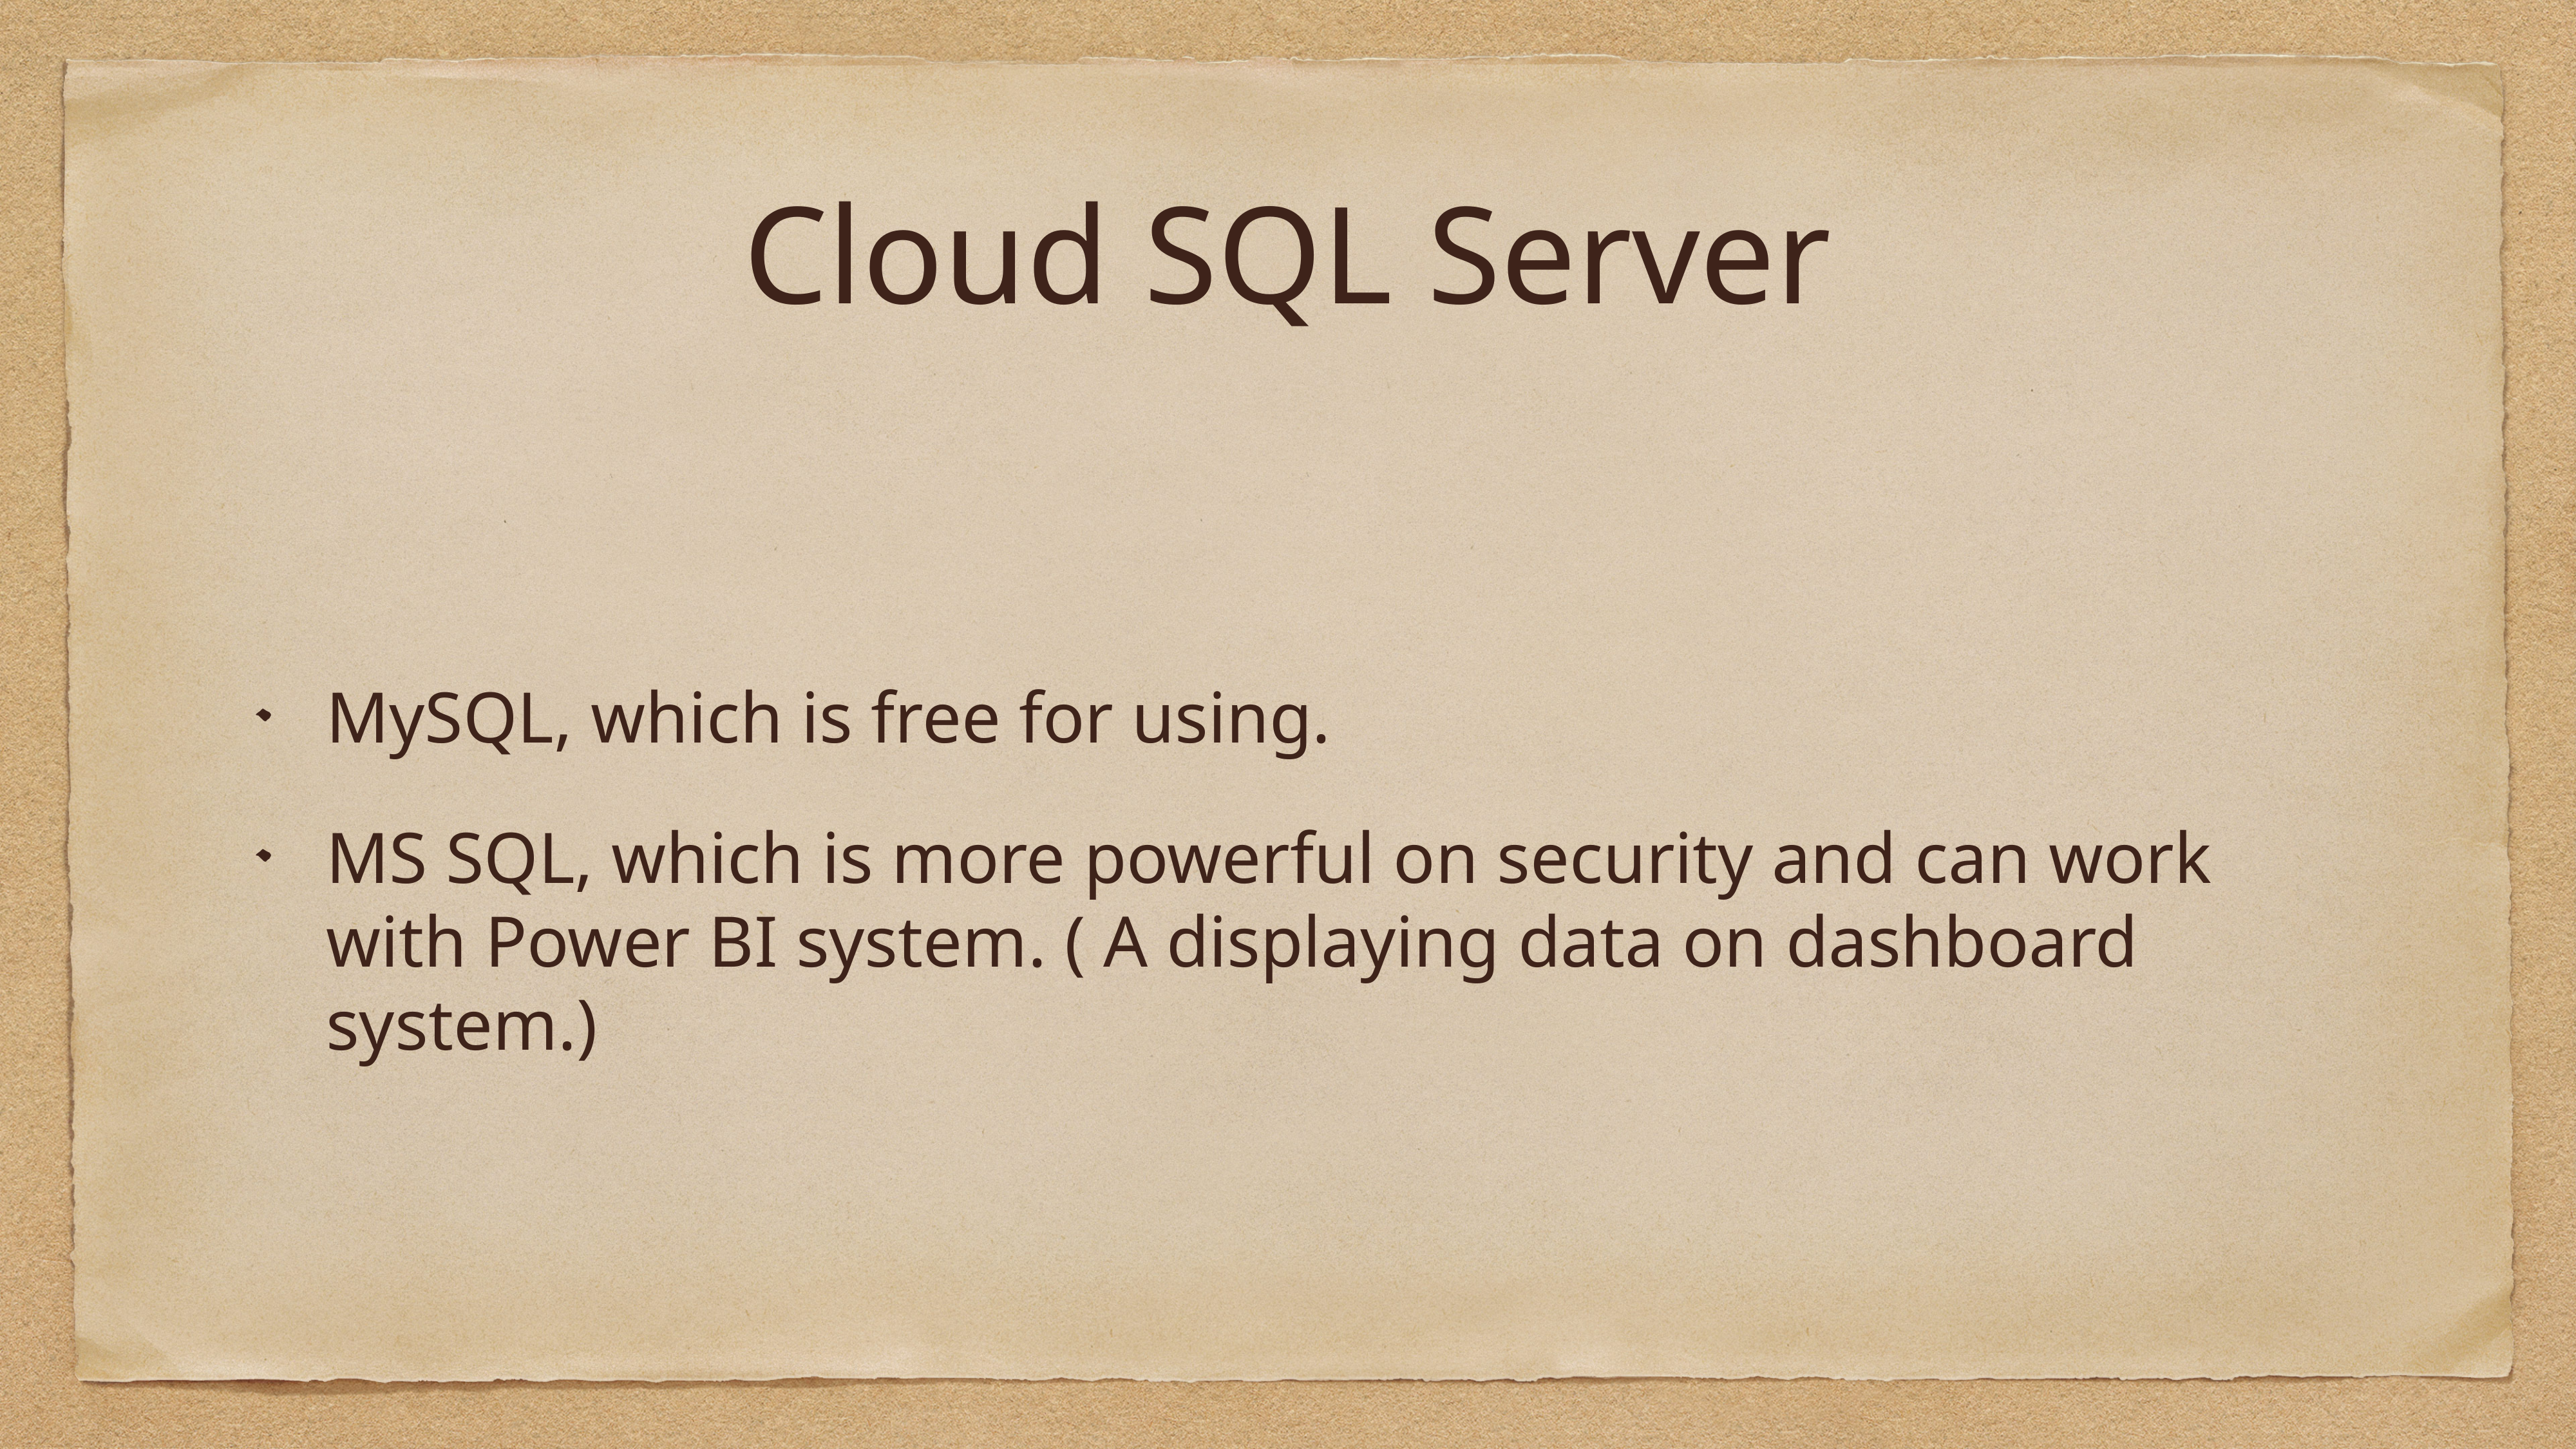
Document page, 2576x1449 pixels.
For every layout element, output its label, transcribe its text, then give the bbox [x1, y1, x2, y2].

picture [0, 0, 2576, 1449]
list MySQL, which is free for using. MS SQL, which is more powerful on security and can work with Power BI system. ( A displaying data on dashboard system.) [251, 435, 2324, 1302]
title Cloud SQL Server [251, 93, 2324, 407]
